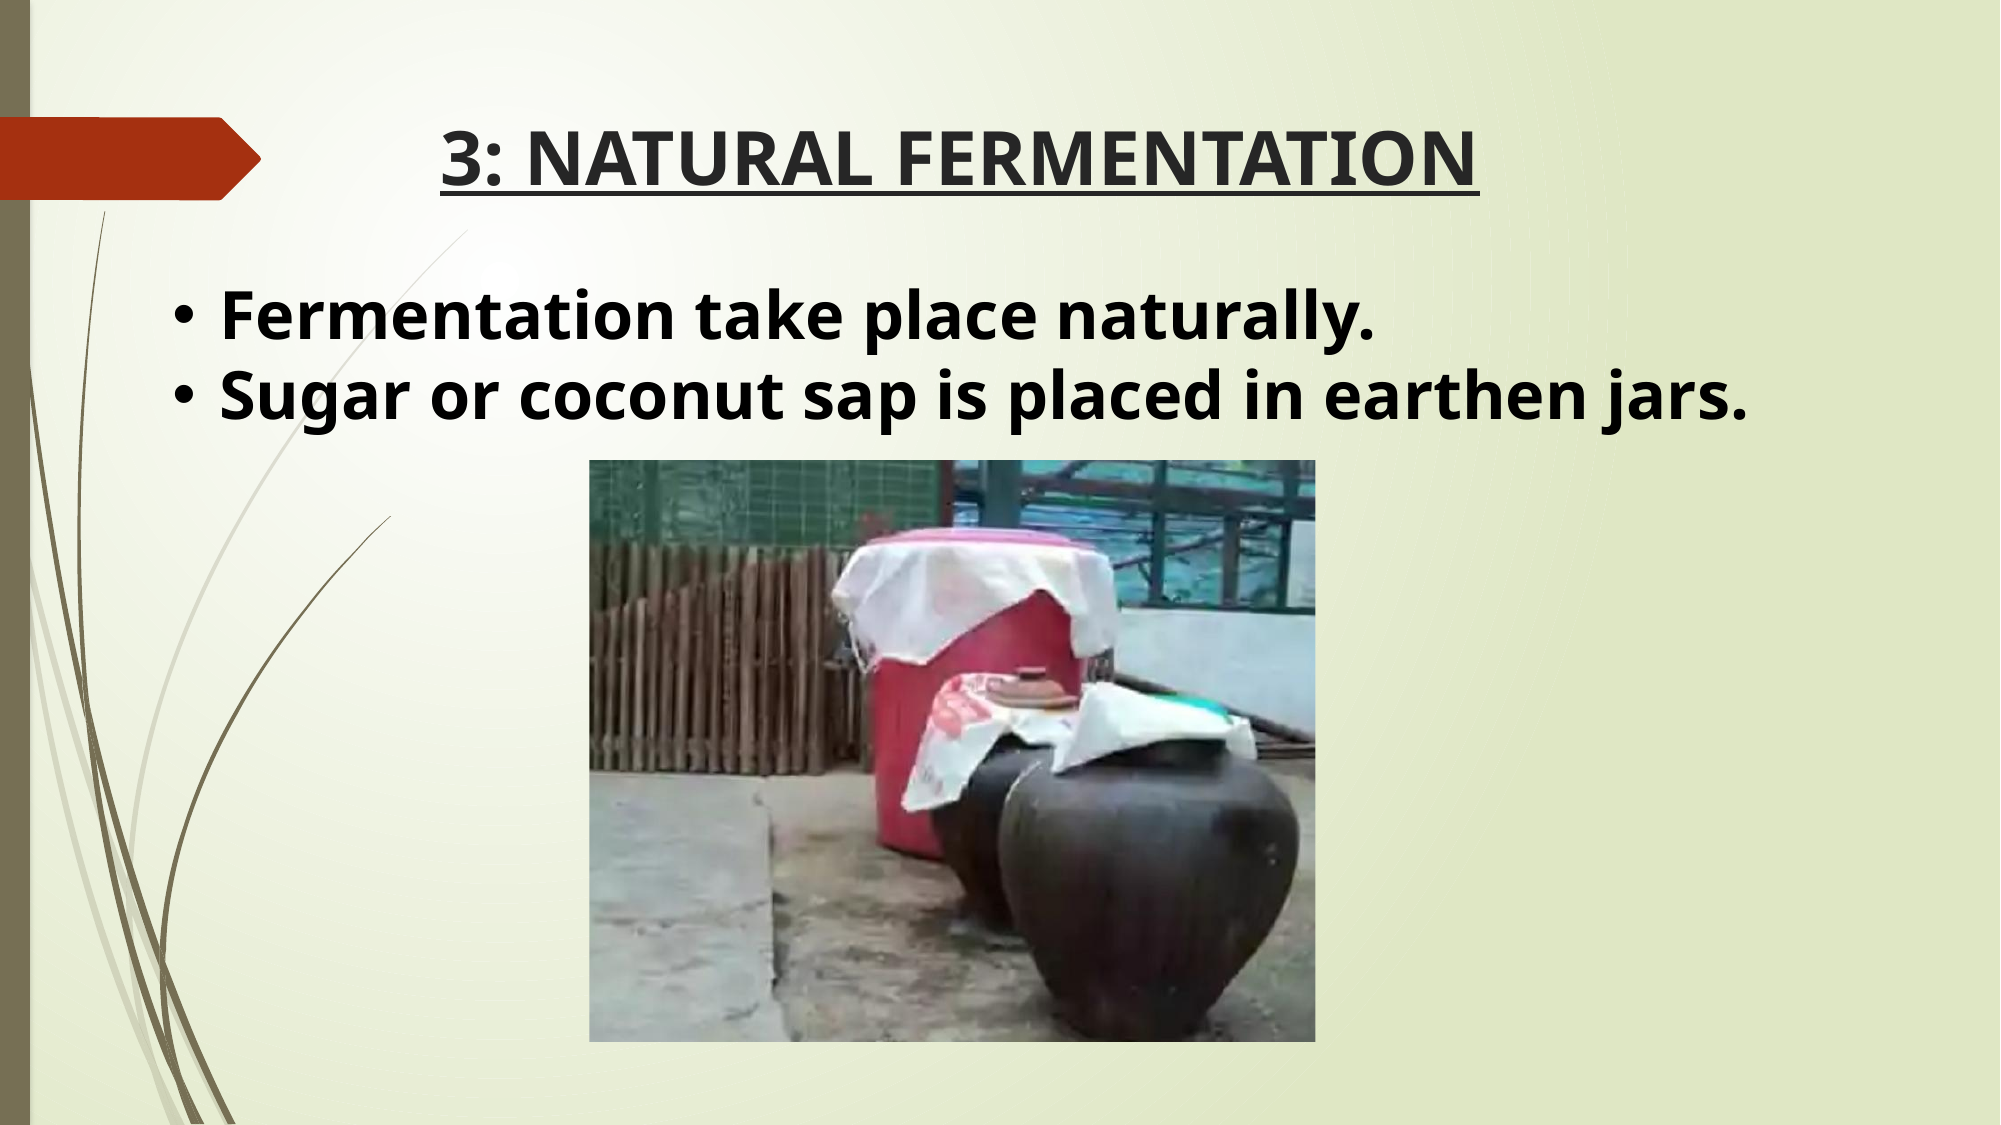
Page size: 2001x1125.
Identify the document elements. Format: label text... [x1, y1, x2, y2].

title 3: NATURAL FERMENTATION [425, 102, 1888, 265]
text_box Fermentation take place naturally. Sugar or coconut sap is placed in earthen jars. [157, 265, 1975, 441]
picture [589, 459, 1316, 1042]
